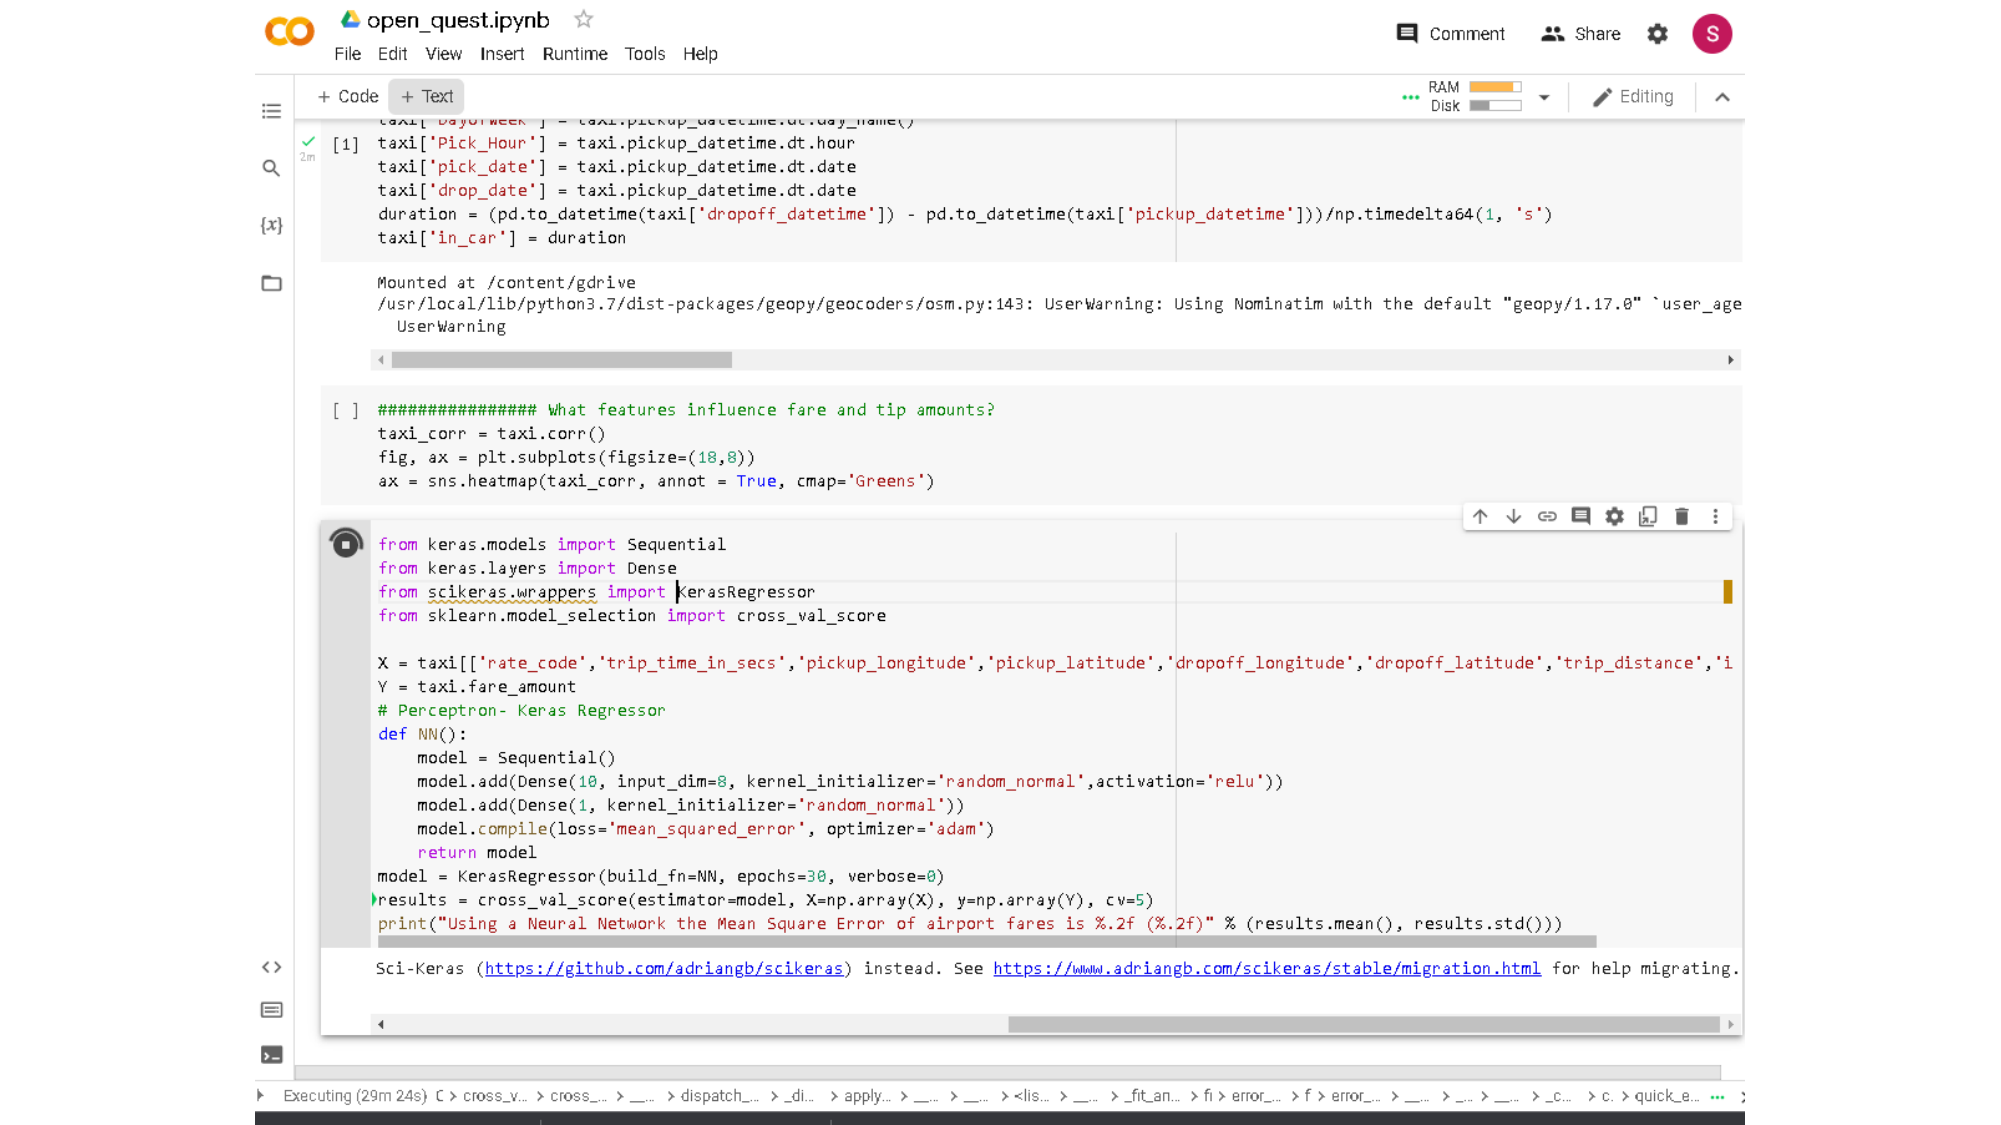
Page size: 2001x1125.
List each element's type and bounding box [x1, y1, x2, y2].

picture [254, 0, 1745, 1125]
